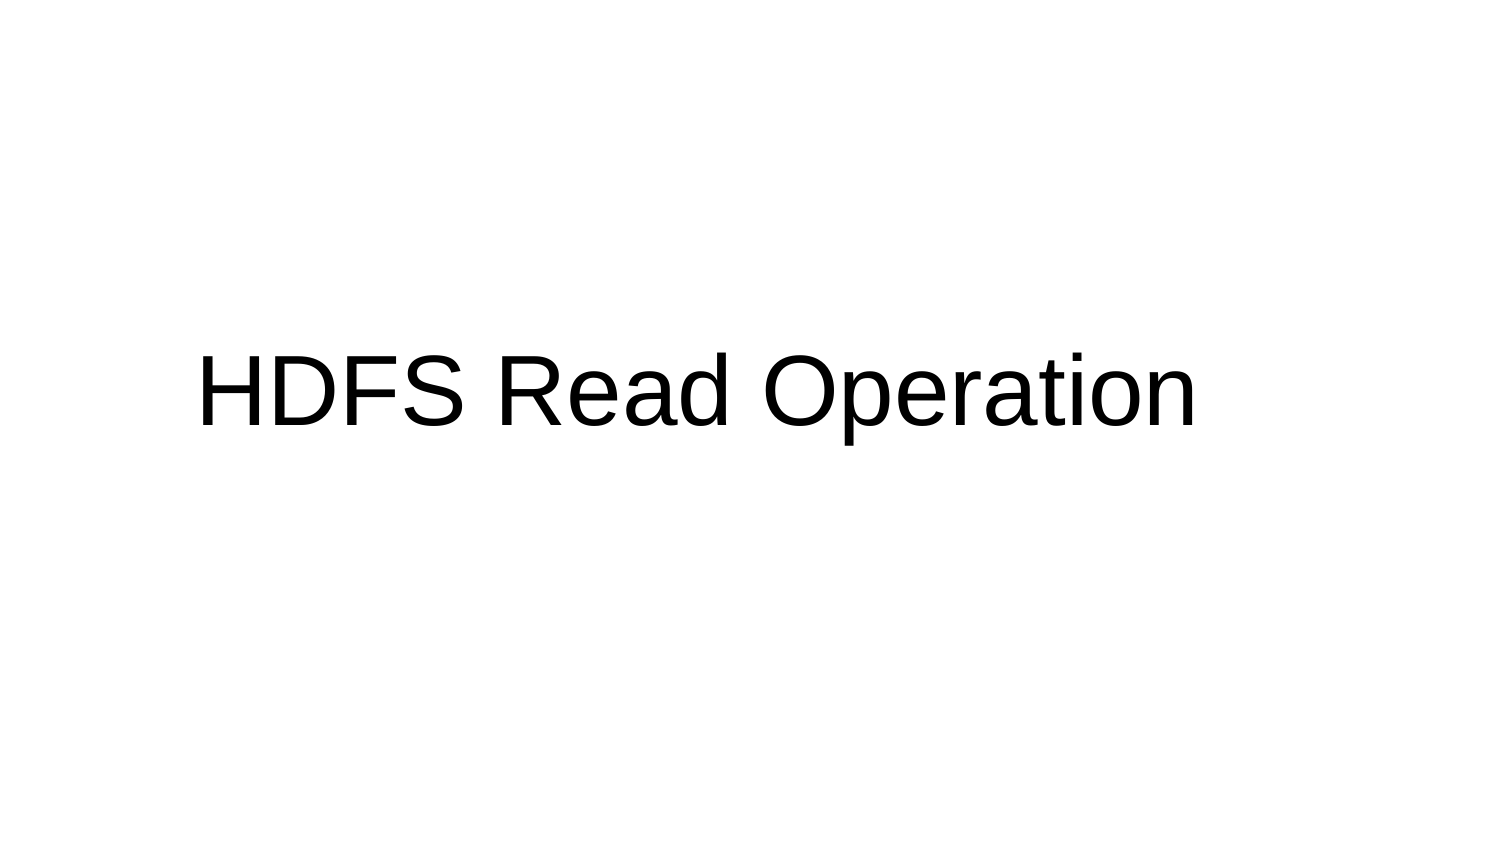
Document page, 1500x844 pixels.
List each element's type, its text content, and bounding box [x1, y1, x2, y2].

title HDFS Read Operation [69, 239, 1467, 496]
